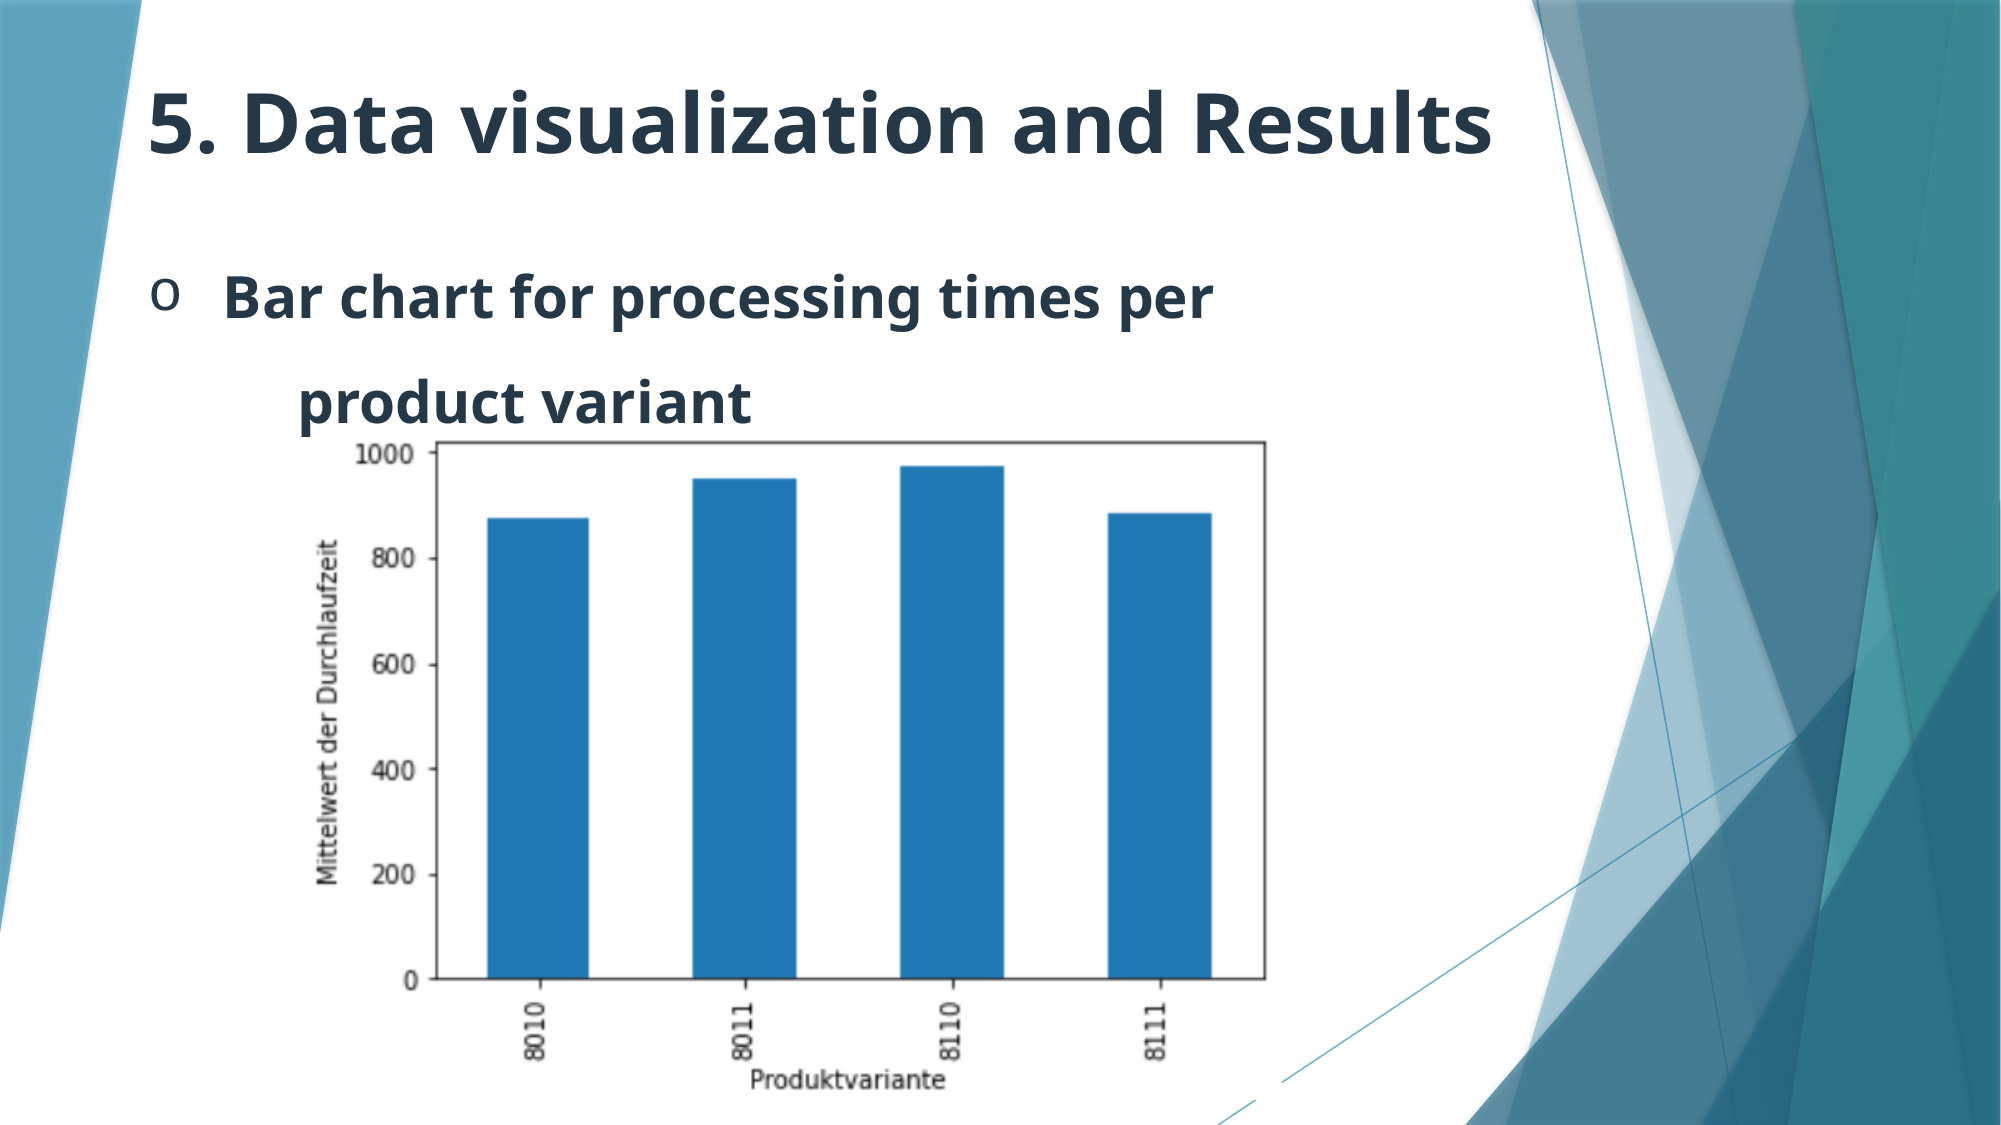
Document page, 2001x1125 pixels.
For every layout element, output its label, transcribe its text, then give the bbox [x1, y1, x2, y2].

text_box Bar chart for processing times per product variant [133, 218, 1738, 523]
picture [288, 397, 1283, 1100]
text_box 5. Data visualization and Results [133, 62, 1615, 178]
